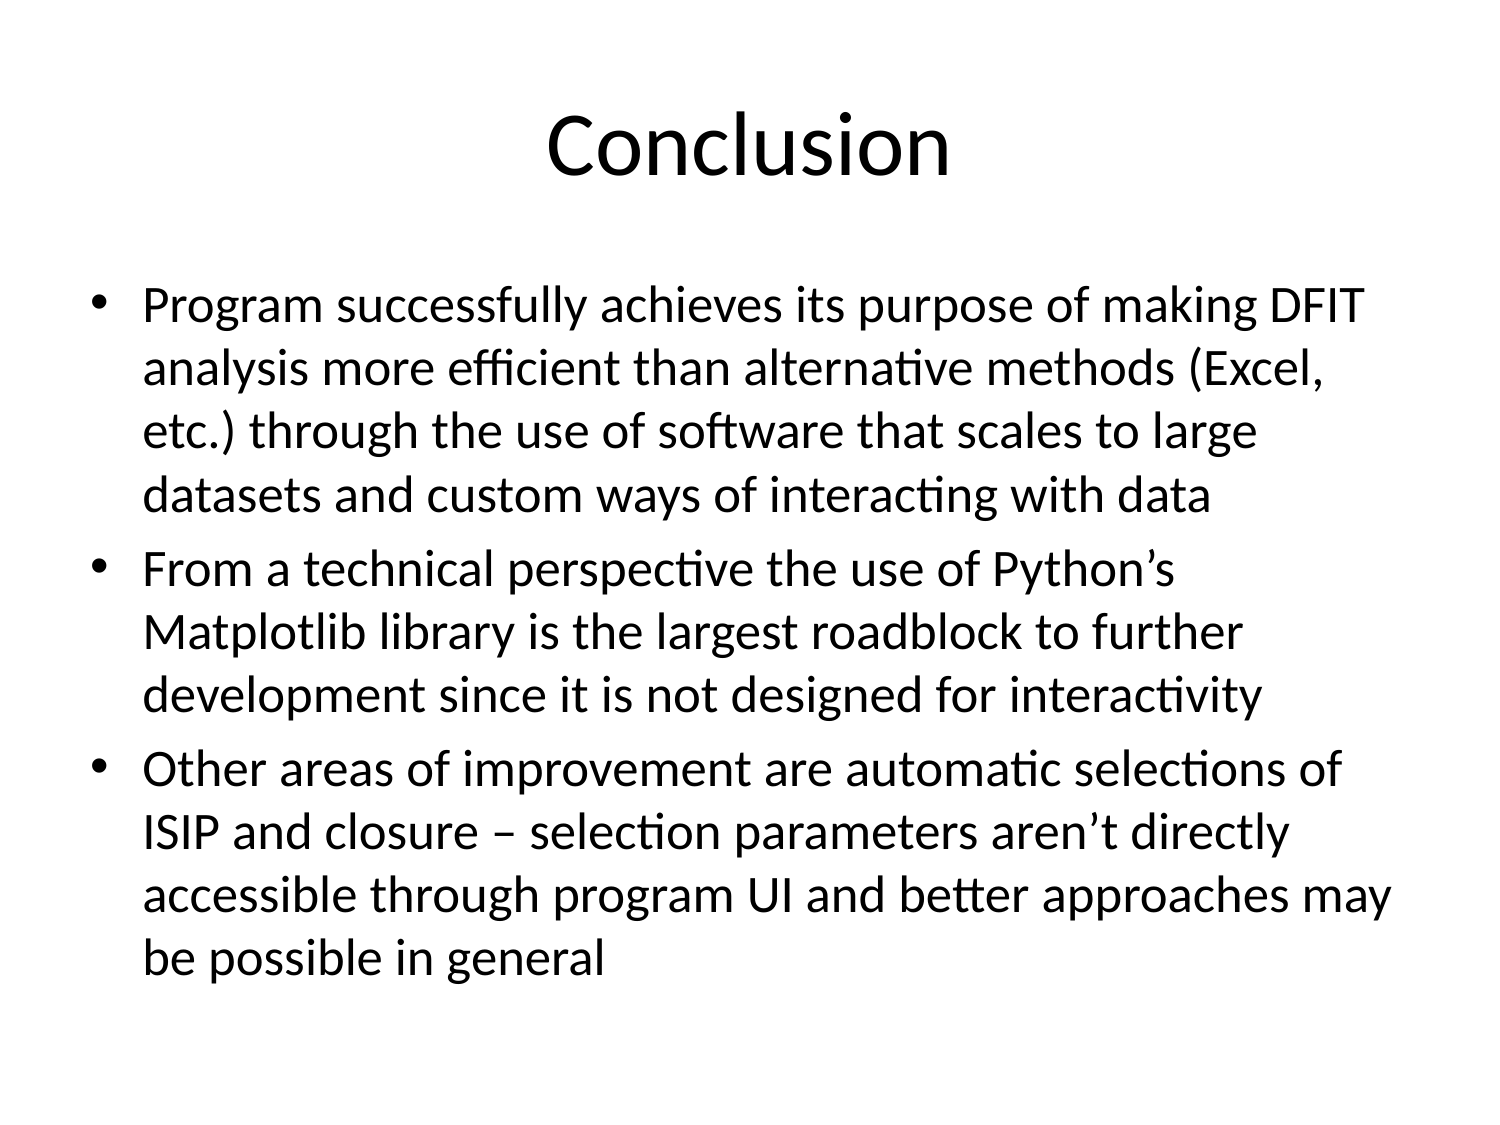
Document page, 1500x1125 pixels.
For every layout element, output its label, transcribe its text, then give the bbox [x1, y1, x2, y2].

title Conclusion [75, 45, 1425, 233]
list Program successfully achieves its purpose of making DFIT analysis more efficient than alternative methods (Excel, etc.) through the use of software that scales to large datasets and custom ways of interacting with data From a technical perspective the use of Python’s Matplotlib library is the largest roadblock to further development since it is not designed for interactivity Other areas of improvement are automatic selections of ISIP and closure – selection parameters aren’t directly accessible through program UI and better approaches may be possible in general [75, 262, 1425, 1005]
